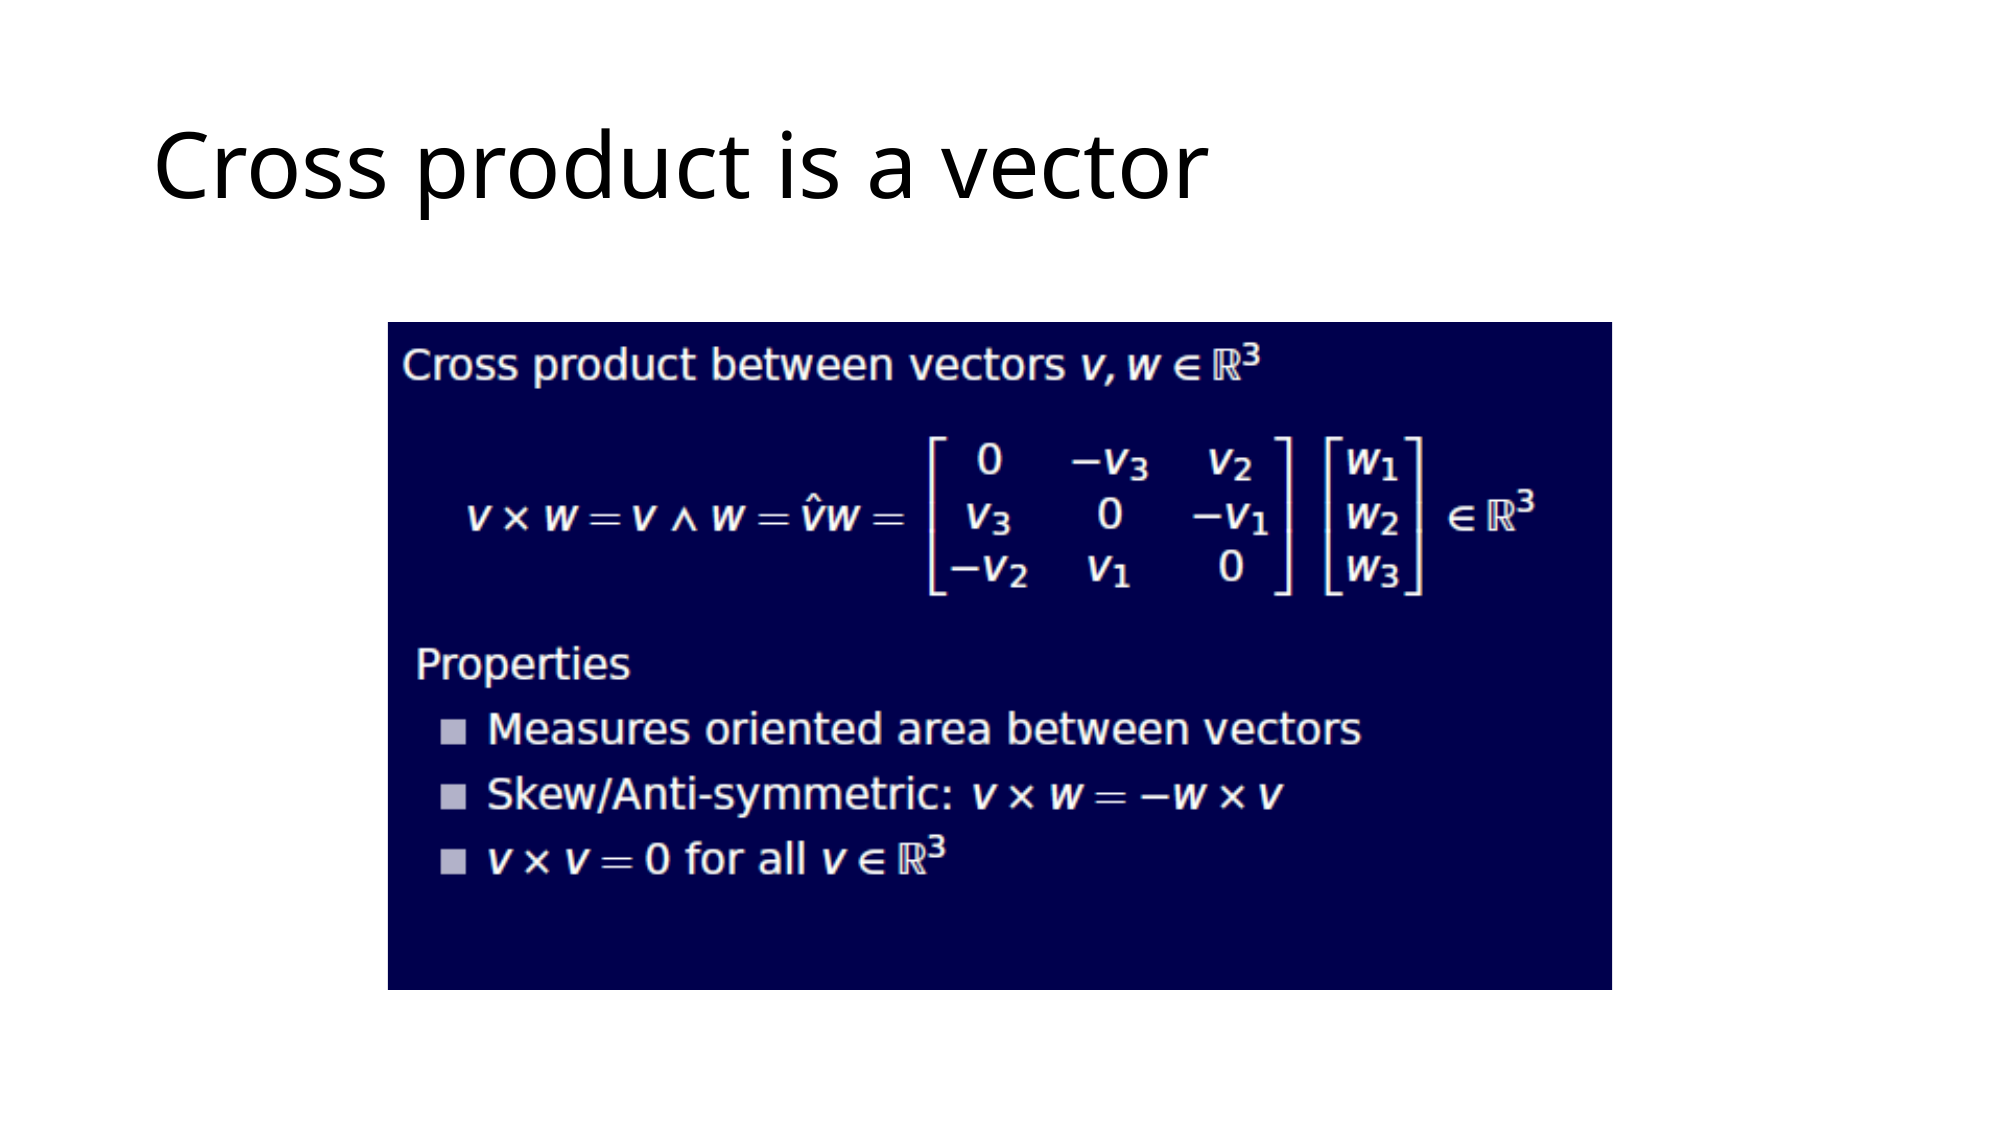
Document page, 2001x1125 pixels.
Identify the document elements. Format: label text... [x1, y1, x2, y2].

title Cross product is a vector [137, 59, 1863, 278]
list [387, 322, 1613, 990]
